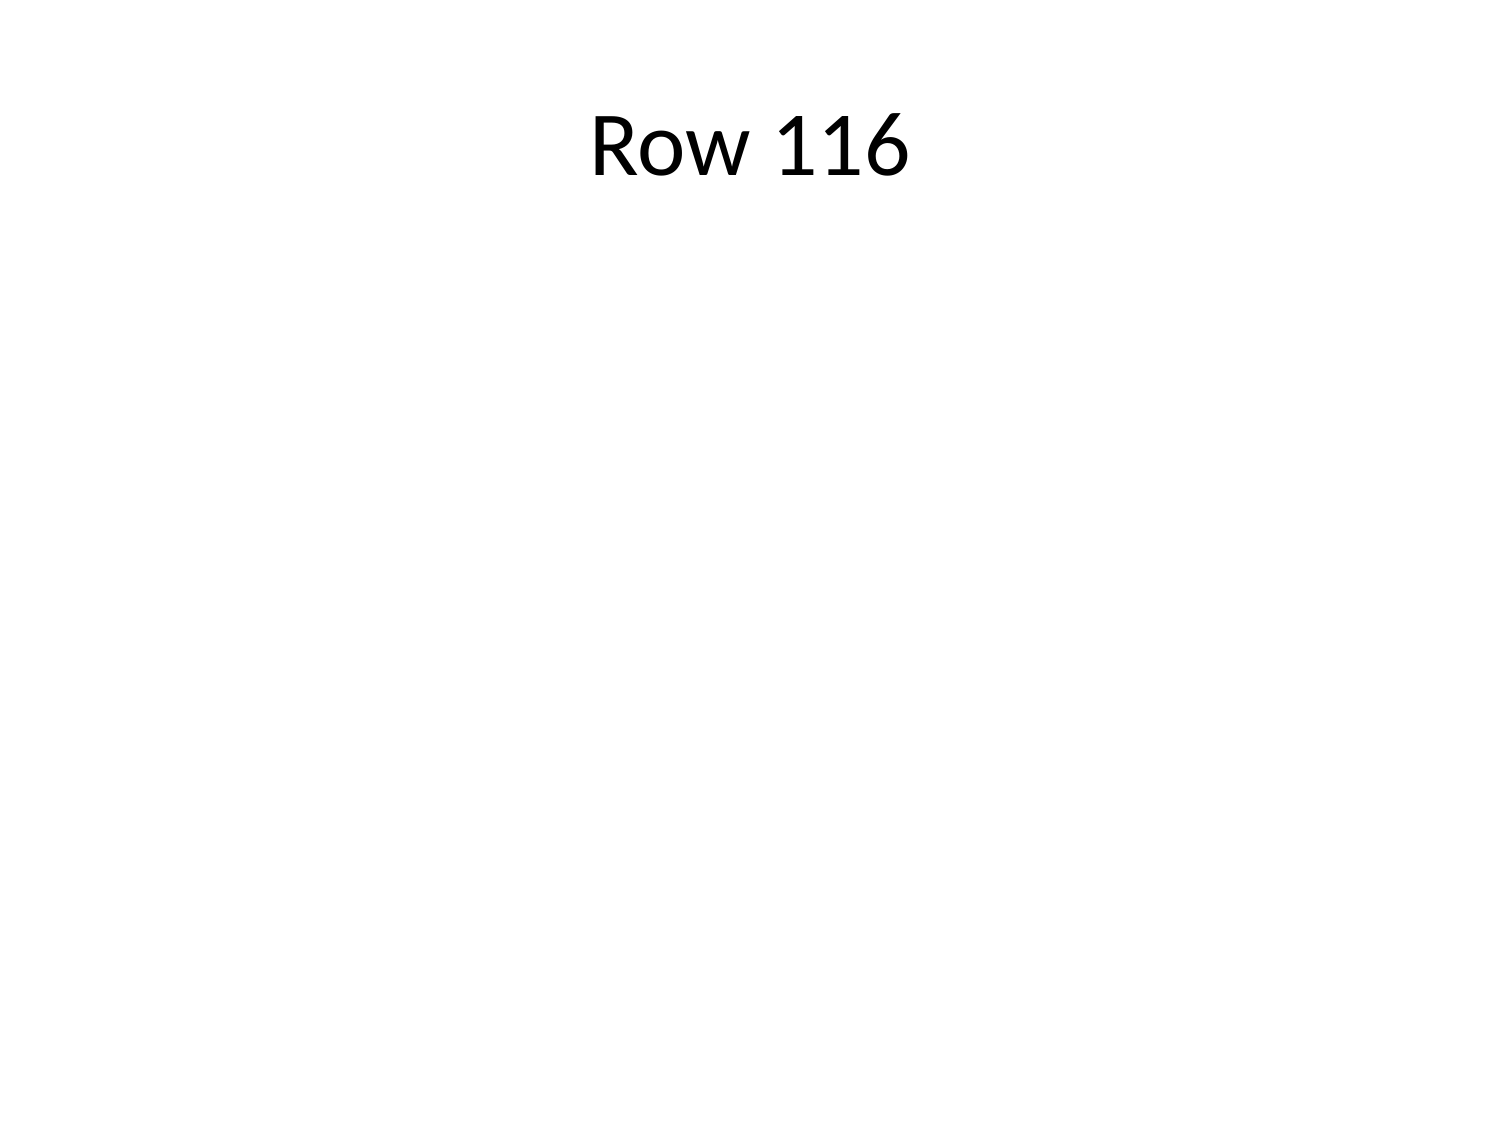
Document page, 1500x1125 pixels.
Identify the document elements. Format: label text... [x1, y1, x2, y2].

title Row 116 [75, 45, 1425, 233]
